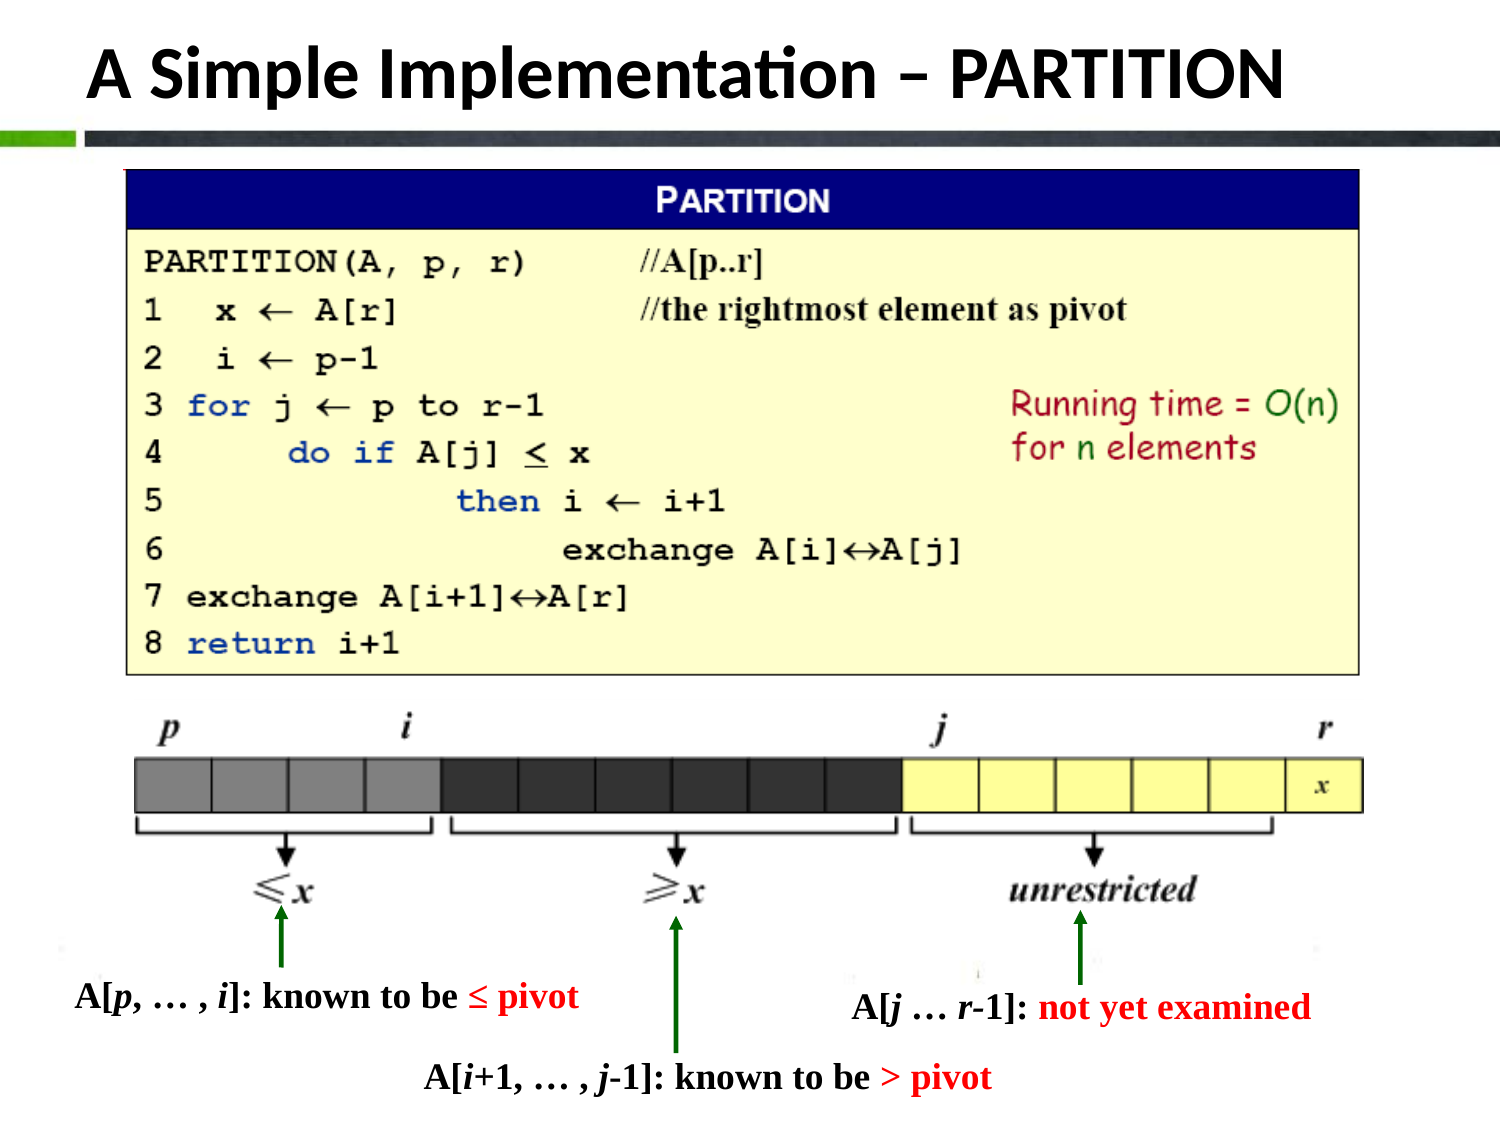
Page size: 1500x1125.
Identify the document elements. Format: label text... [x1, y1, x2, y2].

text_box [57, 904, 597, 1025]
title A Simple Implementation – PARTITION [71, 12, 1450, 125]
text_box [834, 909, 1329, 1036]
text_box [405, 915, 1011, 1107]
picture [0, 0, 1500, 1125]
